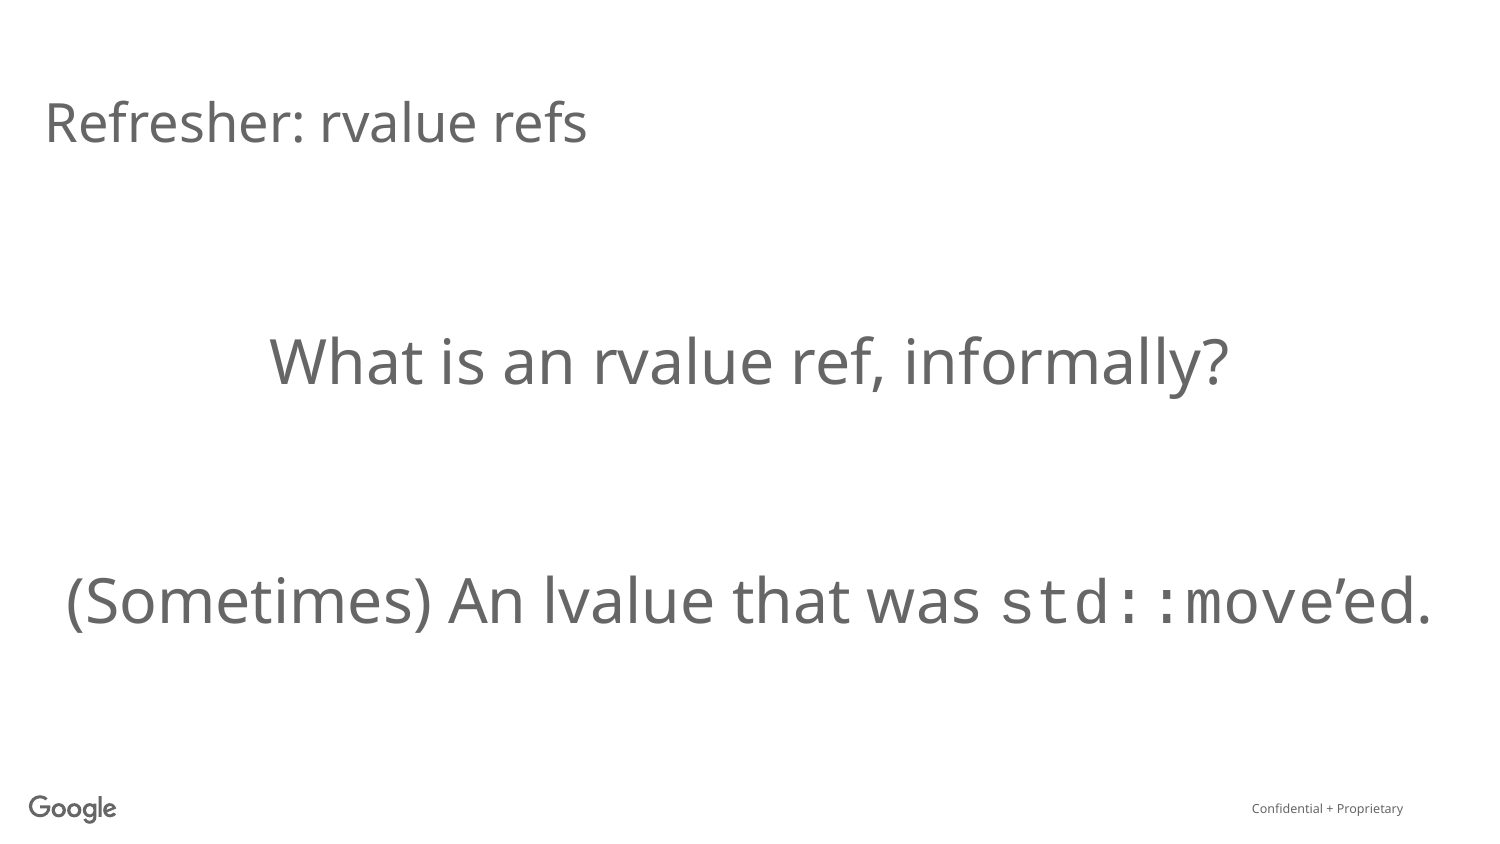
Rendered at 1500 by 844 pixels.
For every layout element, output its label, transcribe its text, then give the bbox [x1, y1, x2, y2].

title Refresher: rvalue refs [29, 73, 1471, 168]
list What is an rvalue ref, informally? (Sometimes) An lvalue that was std::move’ed. [29, 187, 1471, 748]
